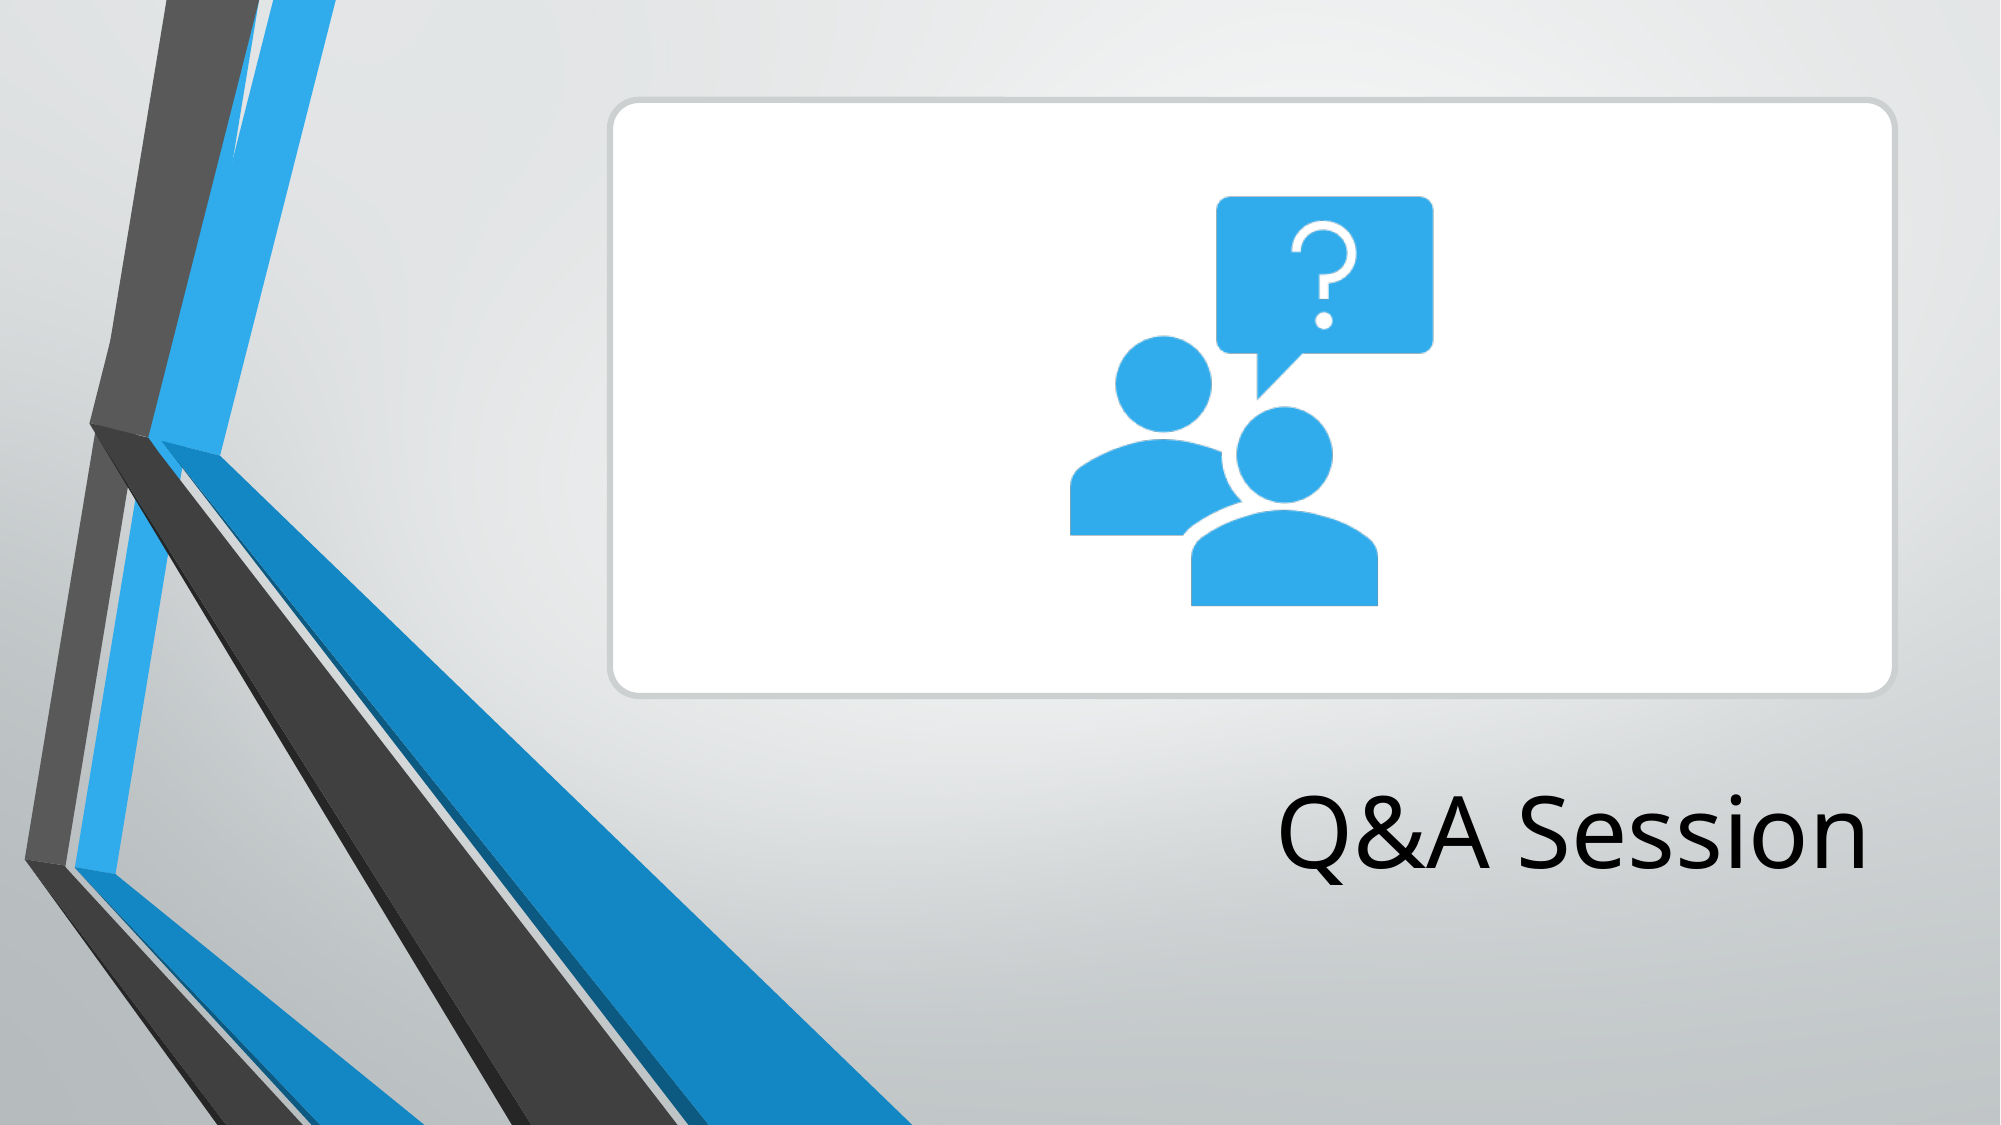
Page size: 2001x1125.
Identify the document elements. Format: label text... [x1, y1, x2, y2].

title Q&A Session [913, 748, 1887, 896]
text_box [89, 0, 913, 1125]
picture [1010, 159, 1495, 644]
text_box [913, 98, 1897, 698]
